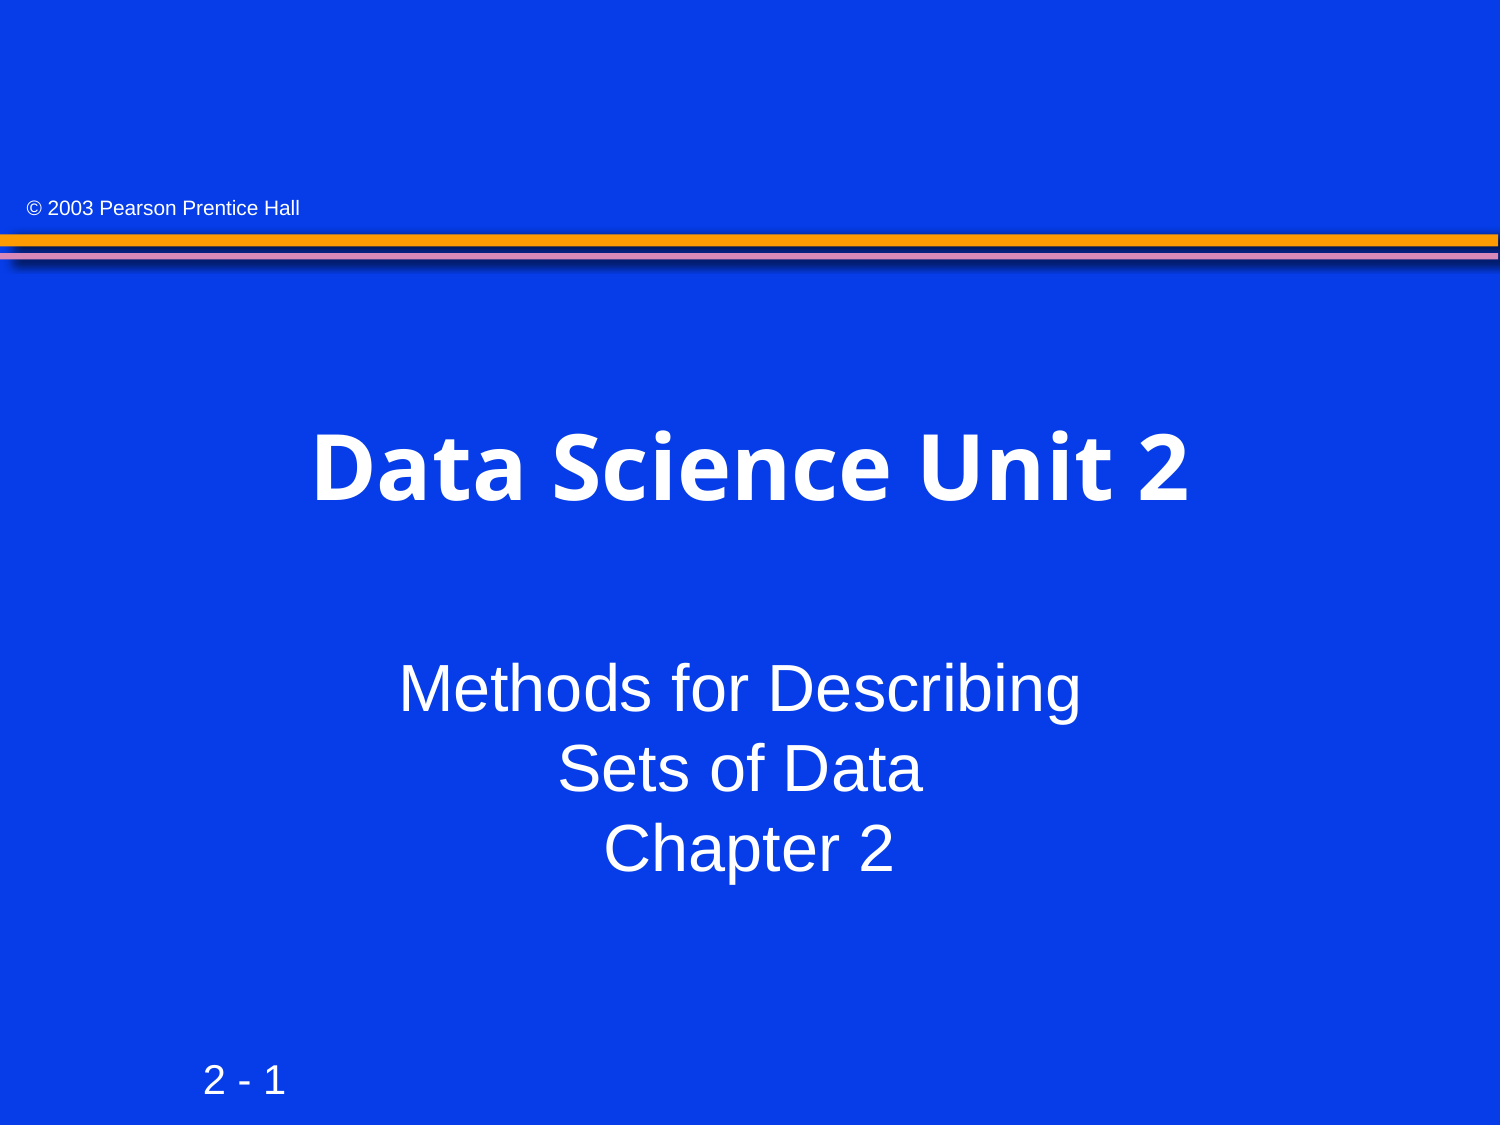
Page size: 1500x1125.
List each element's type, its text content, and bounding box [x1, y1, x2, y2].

title Data Science Unit 2 [112, 375, 1388, 563]
subtitle Methods for Describing Sets of Data Chapter 2 [225, 637, 1275, 925]
